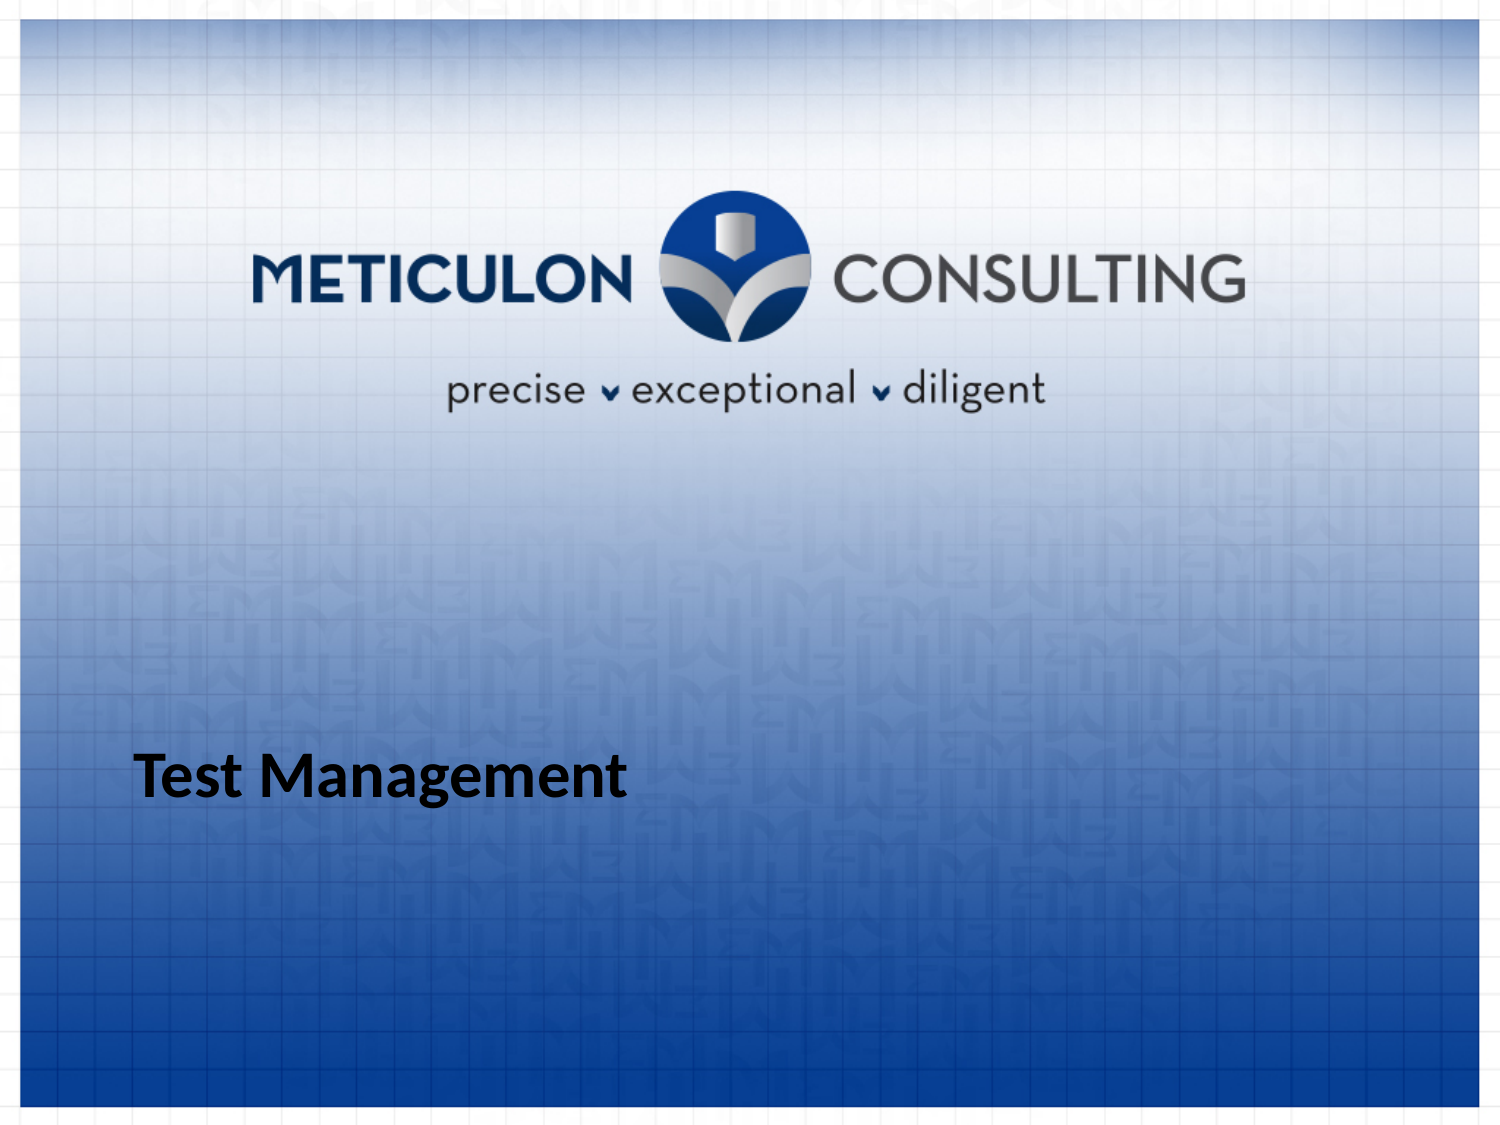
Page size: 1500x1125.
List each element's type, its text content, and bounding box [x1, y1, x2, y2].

picture [0, 0, 1500, 1125]
title Test Management [118, 722, 1394, 947]
